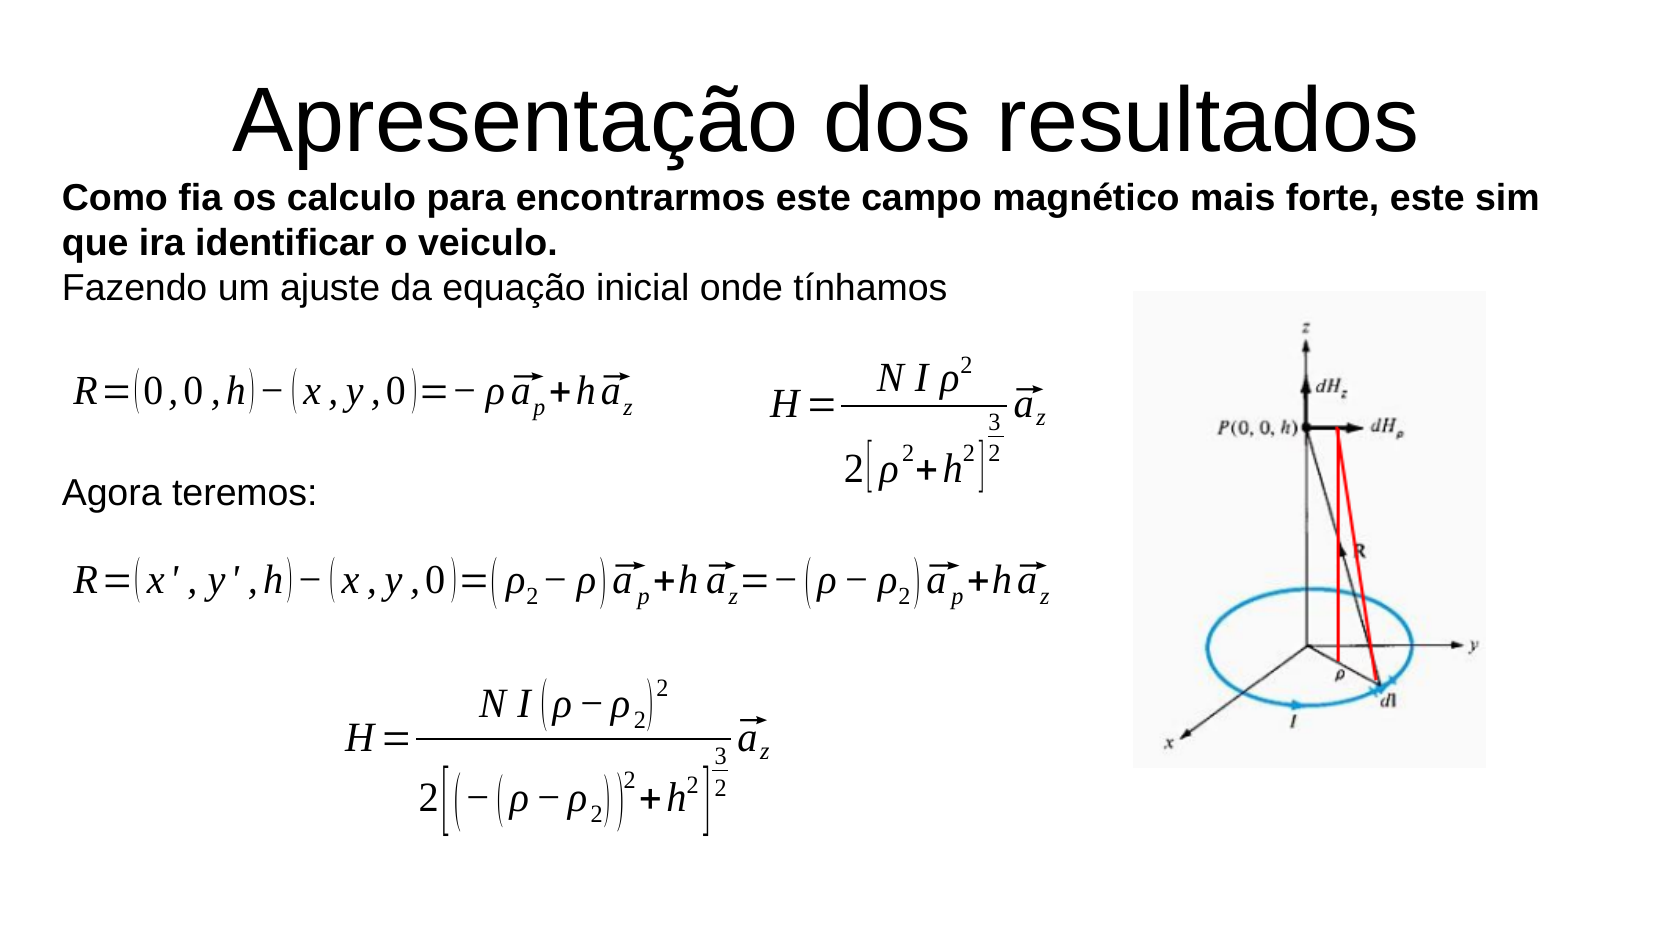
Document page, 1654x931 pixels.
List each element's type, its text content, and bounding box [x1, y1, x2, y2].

picture [1133, 290, 1486, 768]
text_box Agora teremos: [47, 460, 685, 521]
text_box Apresentação dos resultados [82, 59, 1571, 165]
text_box Como fia os calculo para encontrarmos este campo magnético mais forte, este sim que ira identificar o veiculo. Fazendo um ajuste da equação inicial onde tínhamos [47, 165, 1618, 316]
